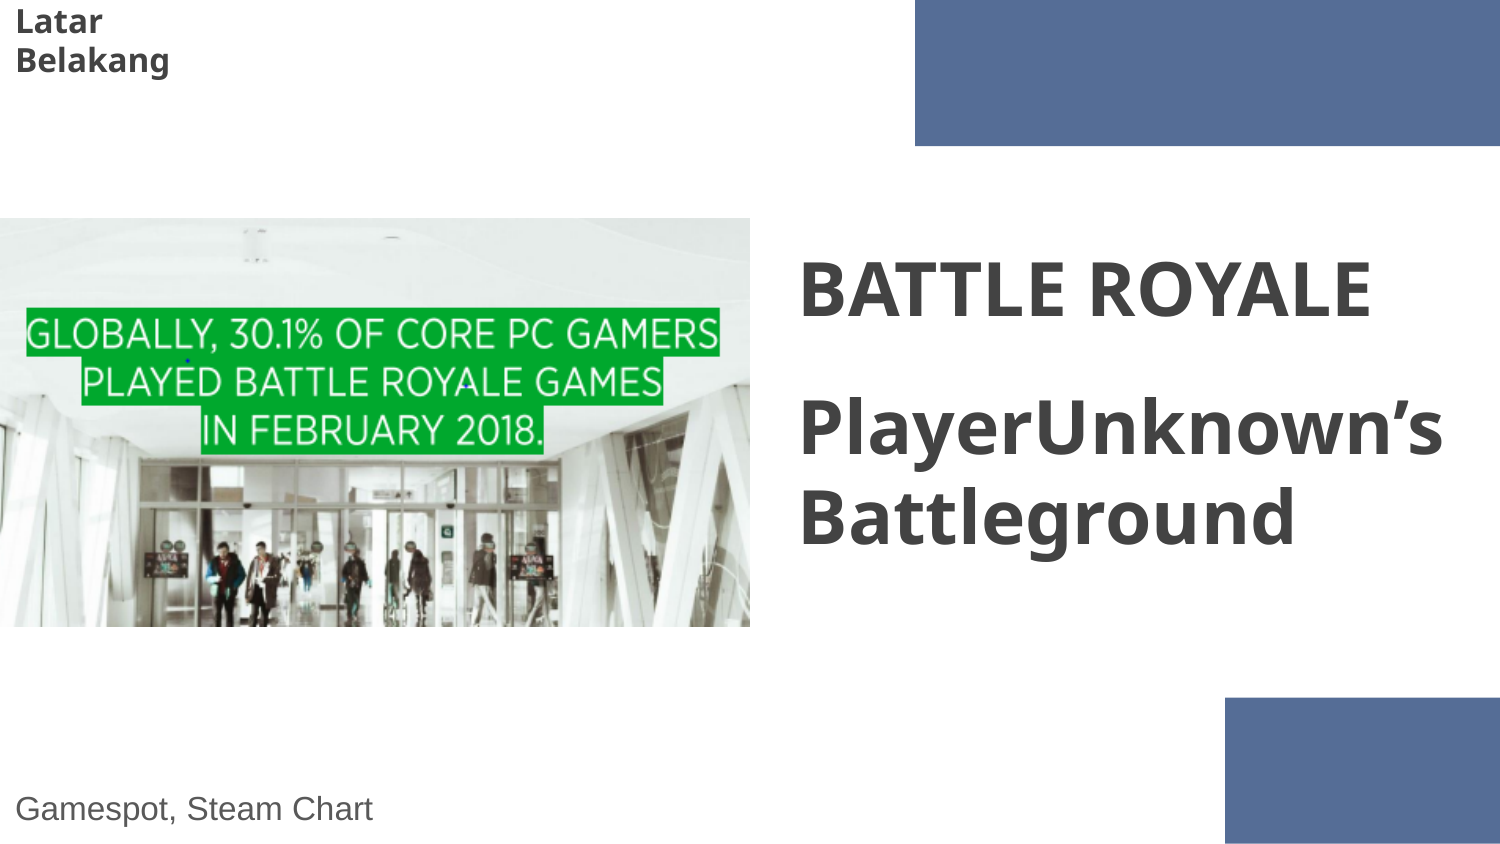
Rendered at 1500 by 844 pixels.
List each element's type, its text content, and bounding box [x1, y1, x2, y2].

text_box [1225, 697, 1500, 844]
text_box [915, 0, 1500, 147]
text_box PlayerUnknown’s Battleground [782, 396, 1500, 544]
text_box BATTLE ROYALE [782, 212, 1500, 360]
text_box Gamespot, Steam Chart [0, 770, 394, 843]
picture [0, 218, 751, 627]
text_box Latar Belakang [0, 6, 283, 73]
